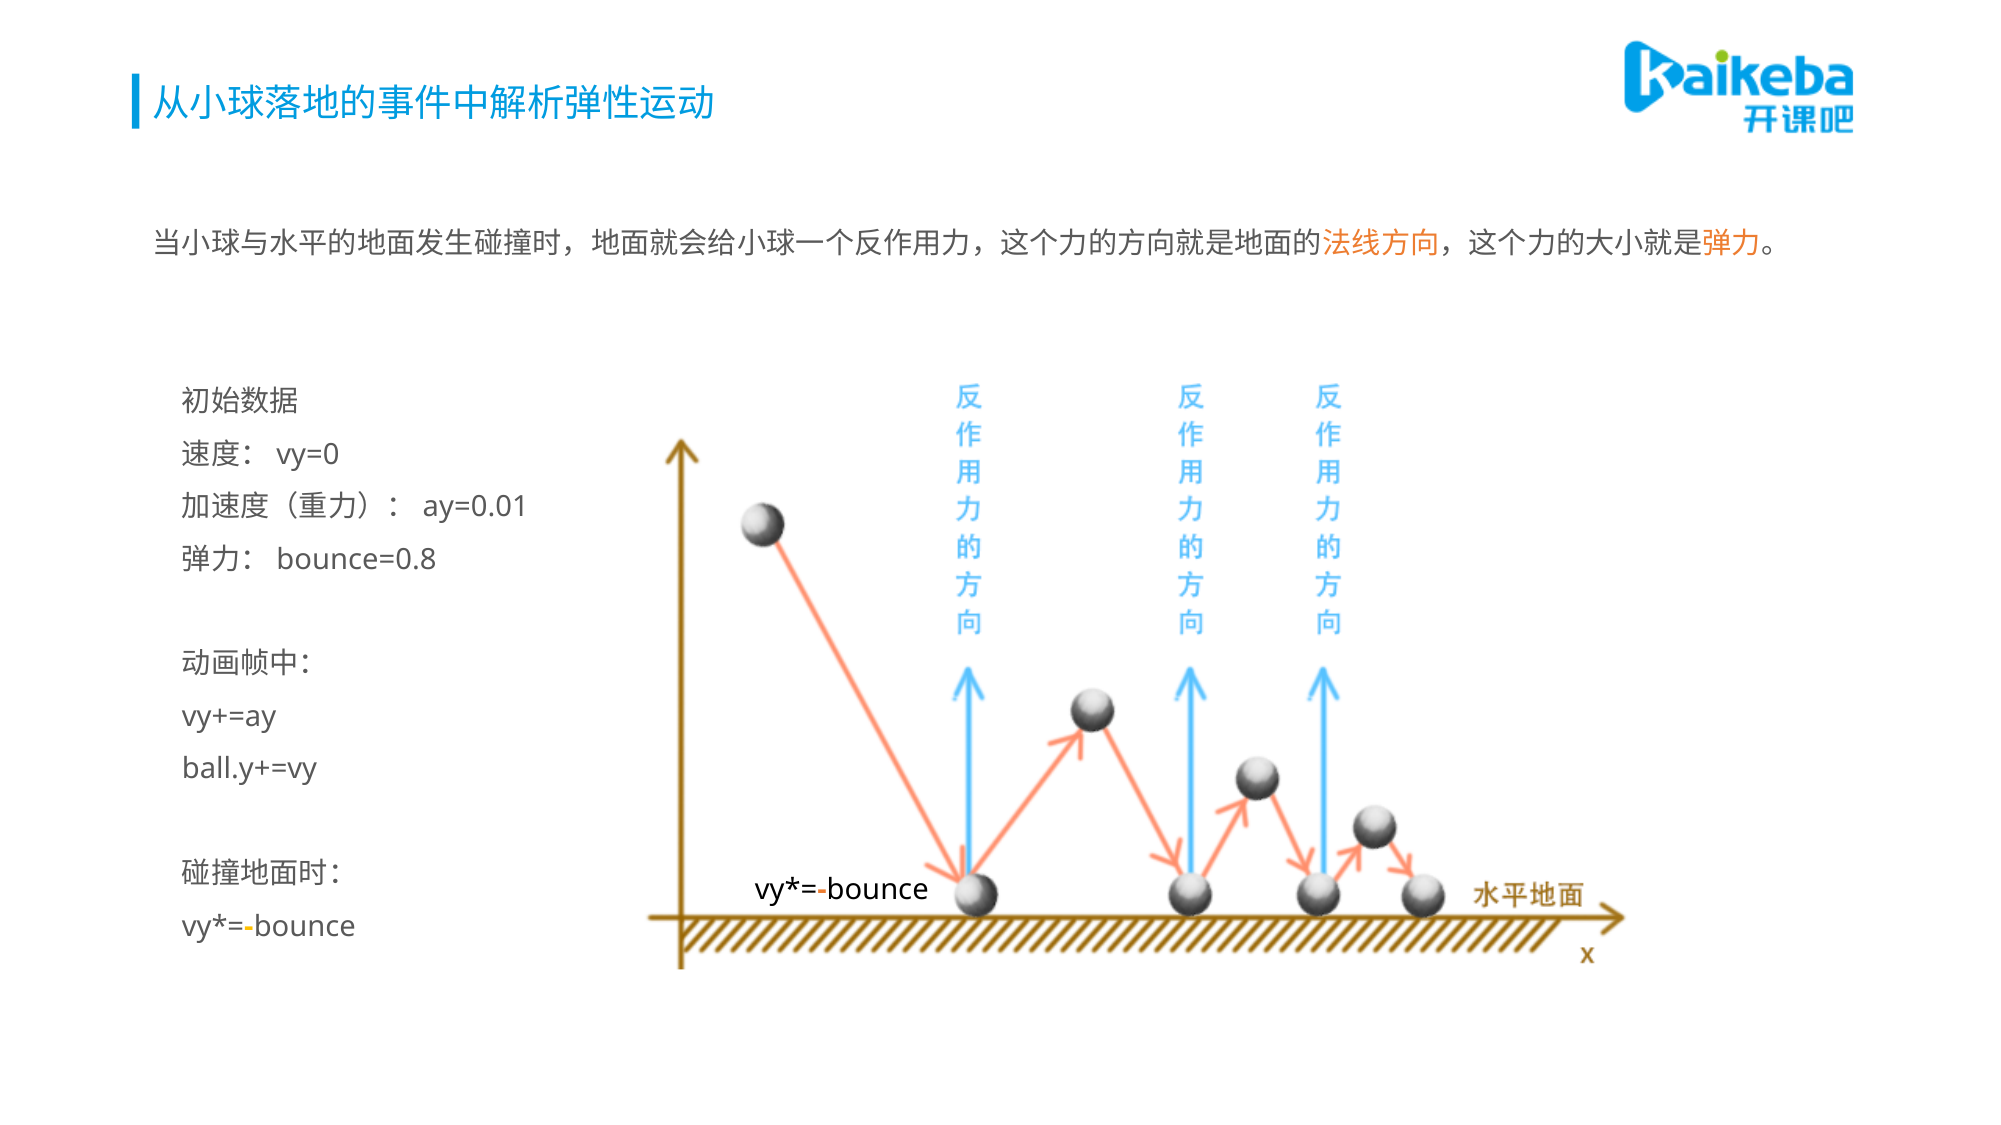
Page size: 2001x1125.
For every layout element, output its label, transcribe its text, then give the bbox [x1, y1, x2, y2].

picture [1612, 31, 1866, 143]
list 当小球与水平的地面发生碰撞时，地面就会给小球一个反作用力，这个力的方向就是地面的法线方向，这个力的大小就是弹力。 [137, 199, 1863, 1014]
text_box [636, 357, 1643, 979]
picture [1640, 50, 1650, 59]
text_box 初始数据 速度：vy=0 加速度（重力）：ay=0.01 弹力：bounce=0.8 动画帧中： vy+=ay ball.y+=vy 碰撞地面时： vy*=-bounce [167, 357, 607, 1002]
title 从小球落地的事件中解析弹性运动 [137, 59, 1863, 148]
